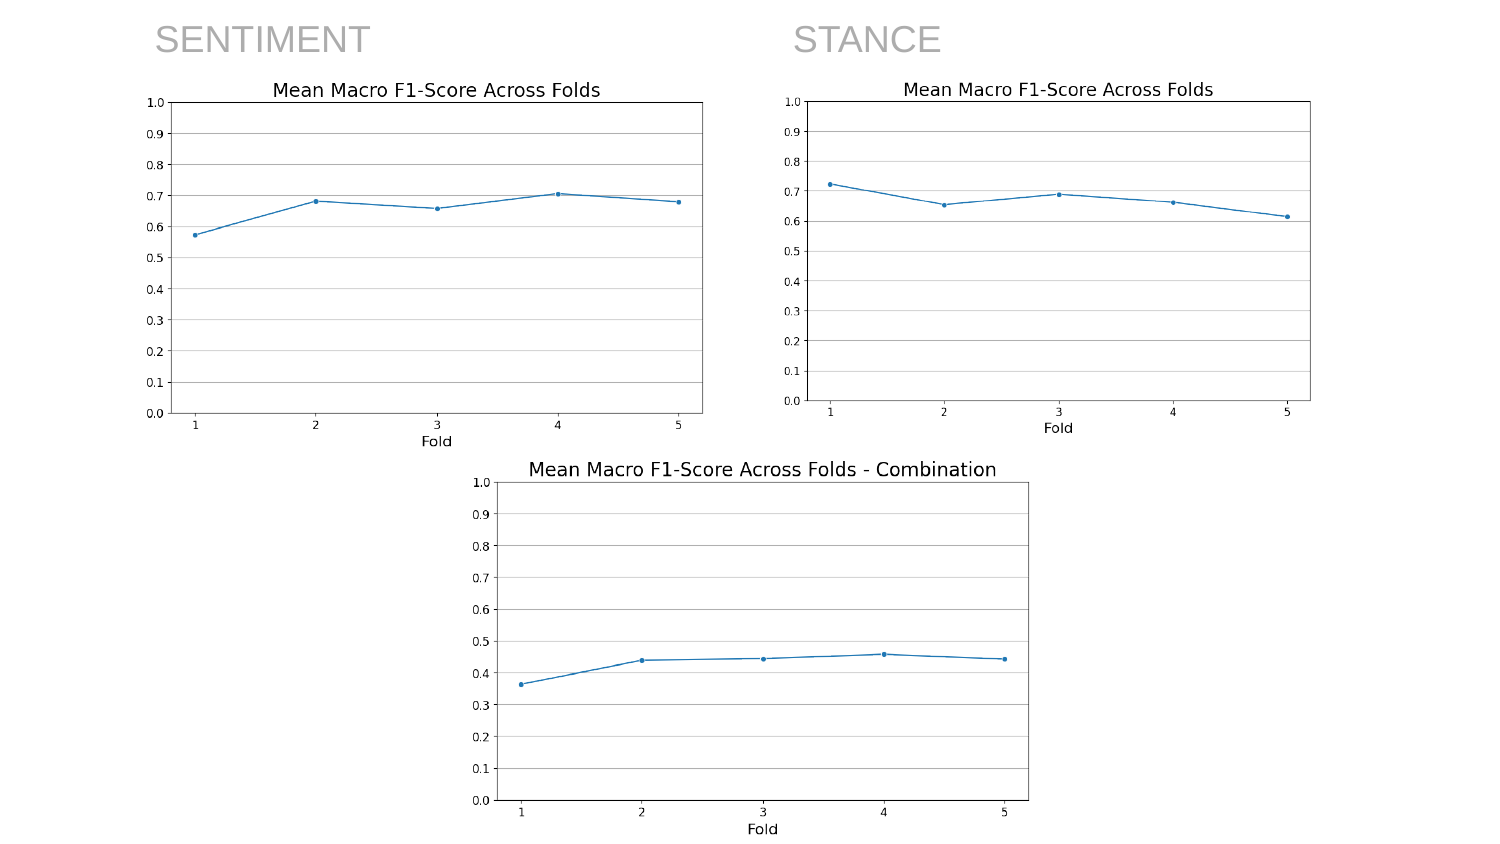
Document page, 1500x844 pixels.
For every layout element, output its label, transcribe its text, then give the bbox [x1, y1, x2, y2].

text_box STANCE [777, 0, 1178, 74]
picture [777, 75, 1316, 441]
picture [139, 75, 1035, 843]
text_box SENTIMENT [139, 0, 539, 74]
